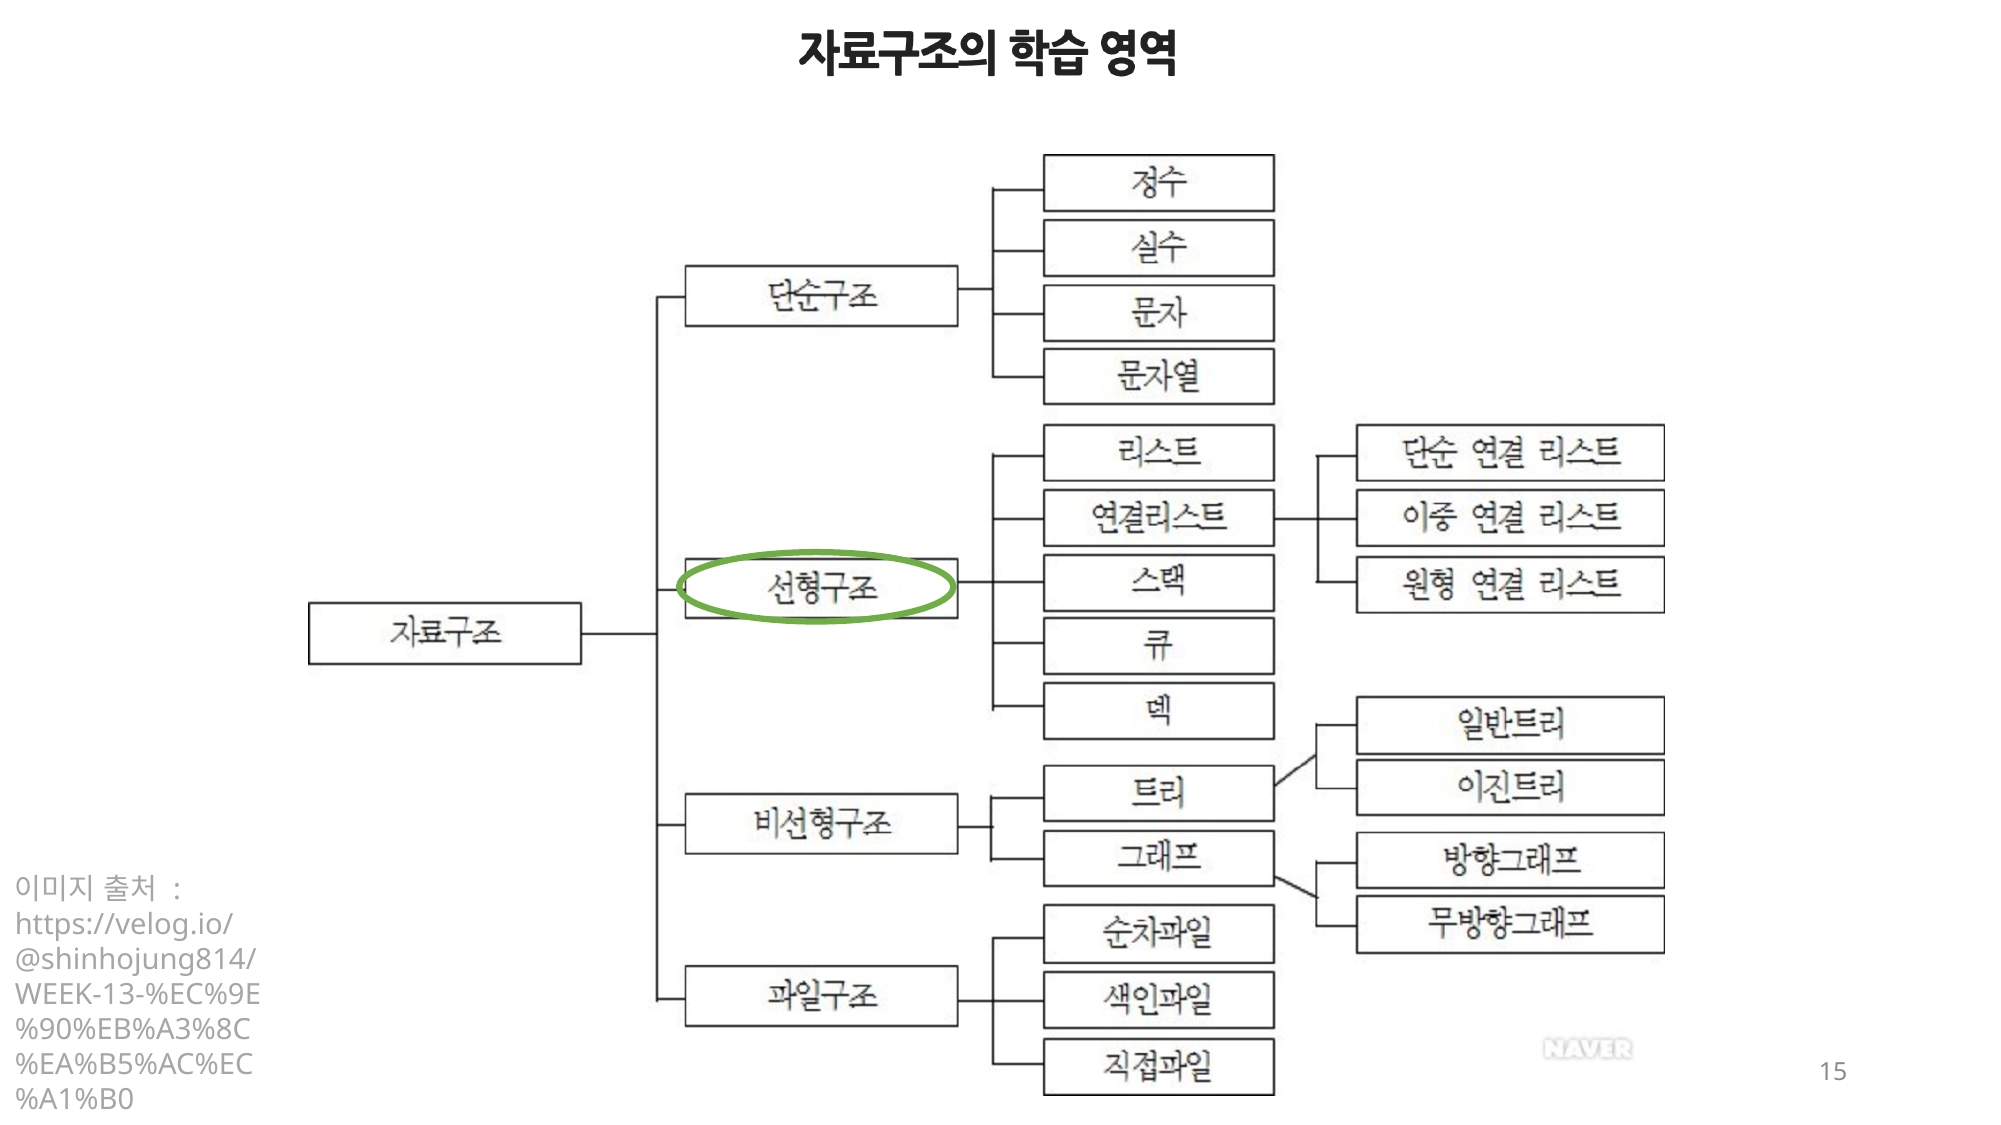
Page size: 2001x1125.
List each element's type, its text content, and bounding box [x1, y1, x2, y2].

text_box 이미지 출처 : https://velog.io/@shinhojung814/WEEK-13-%EC%9E%90%EB%A3%8C%EA%B5%AC%EC%A1%B0 [0, 863, 284, 1123]
picture [283, 0, 1695, 1118]
slide_number 15 [1695, 1042, 1863, 1103]
